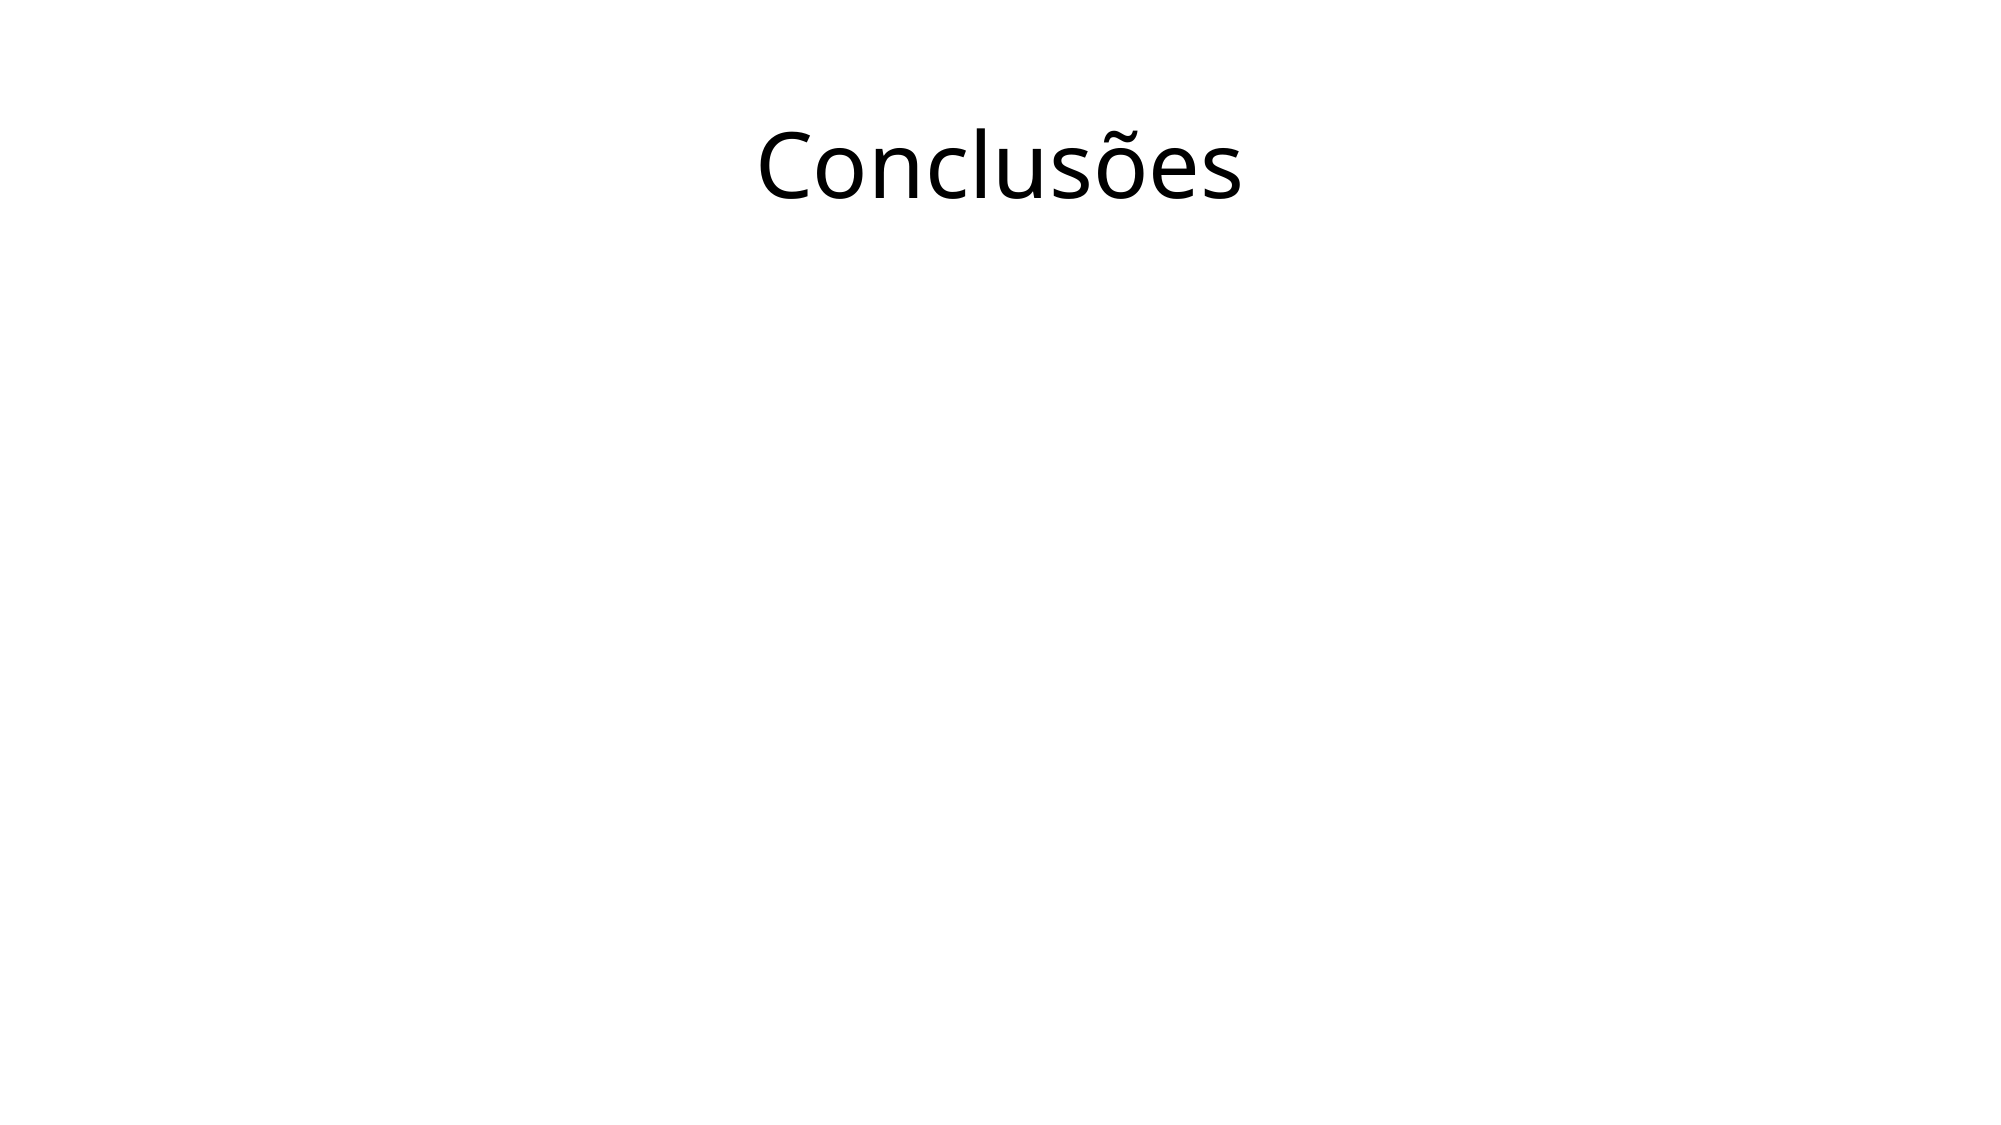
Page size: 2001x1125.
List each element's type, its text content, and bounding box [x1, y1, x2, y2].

title Conclusões [137, 59, 1863, 278]
